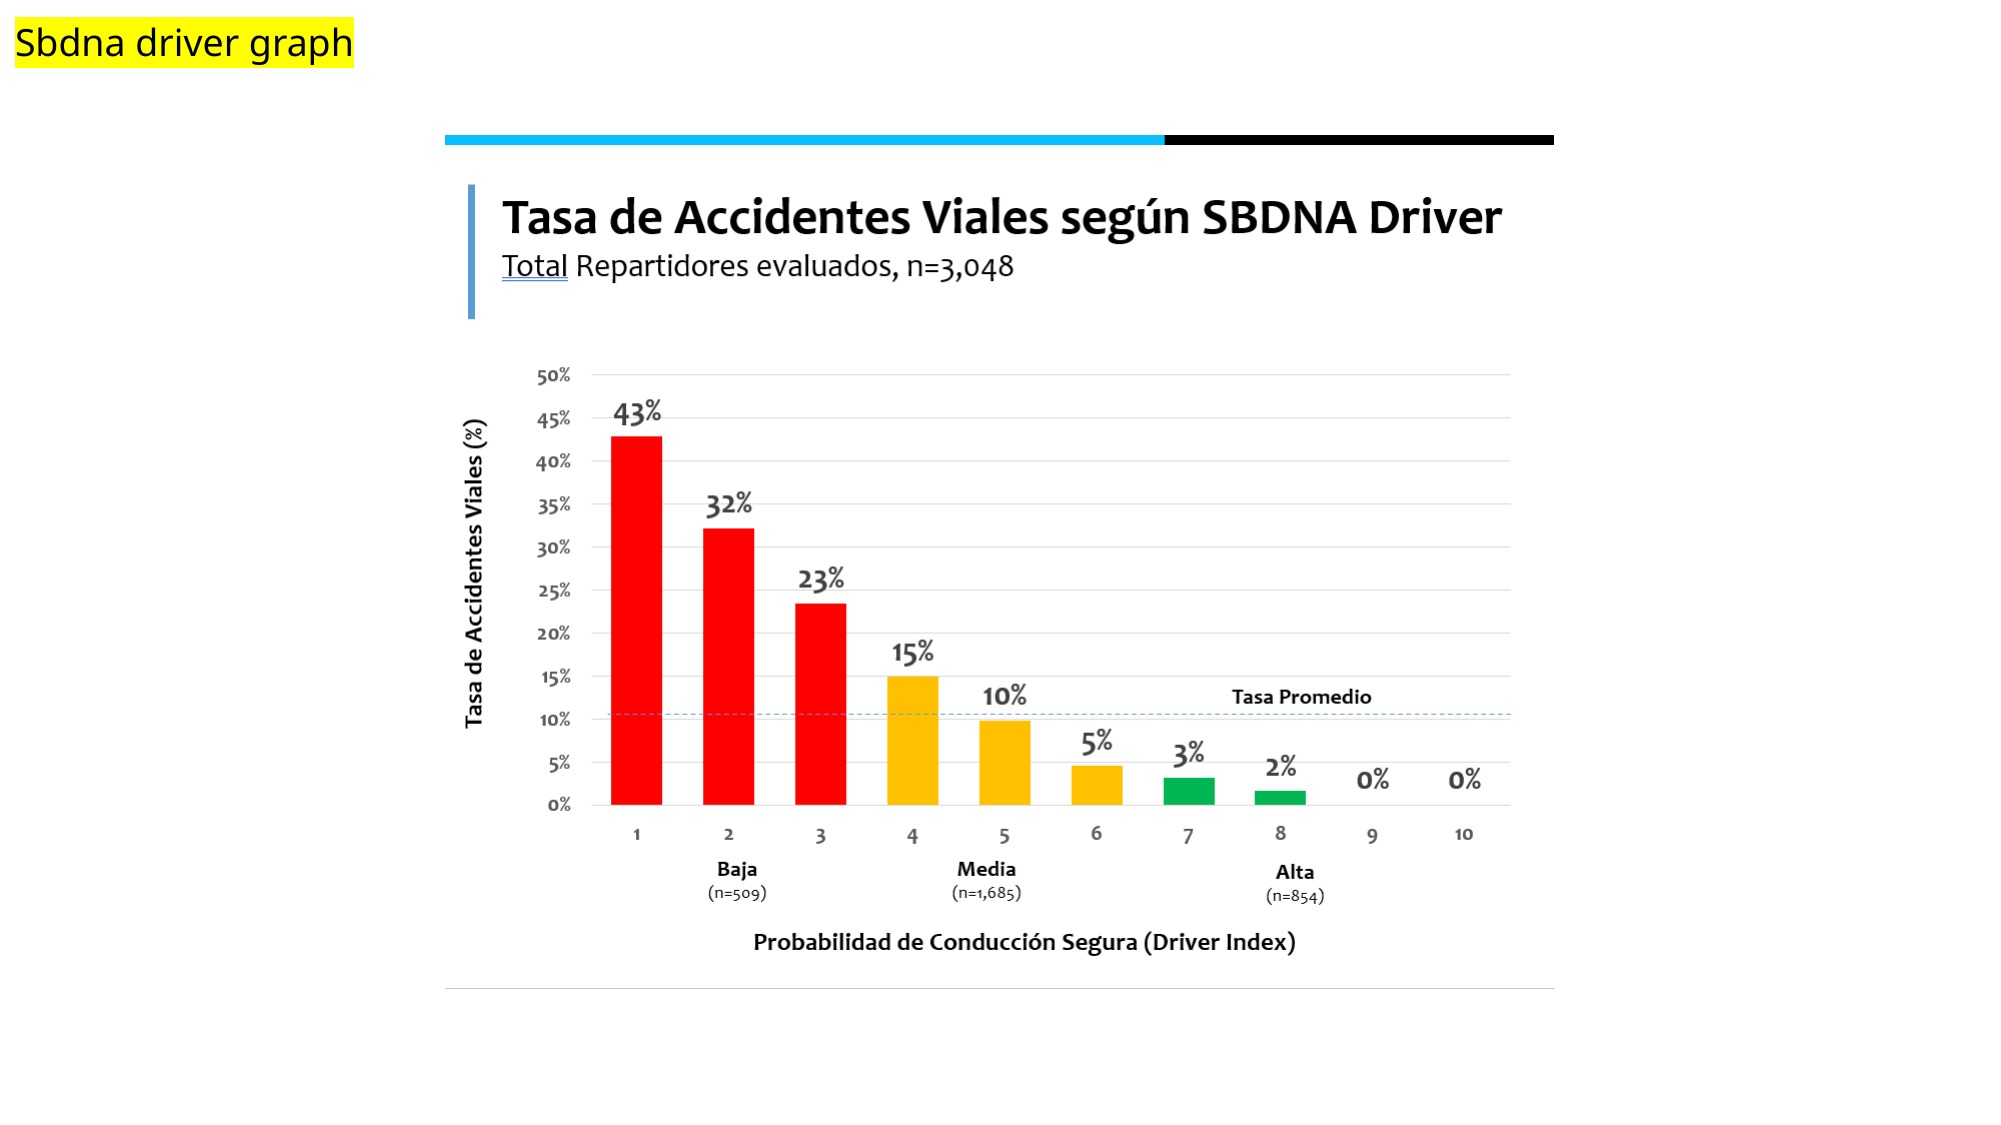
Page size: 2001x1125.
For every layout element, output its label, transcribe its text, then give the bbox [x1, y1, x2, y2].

picture [445, 135, 1555, 990]
text_box Sbdna driver graph [0, 11, 369, 72]
